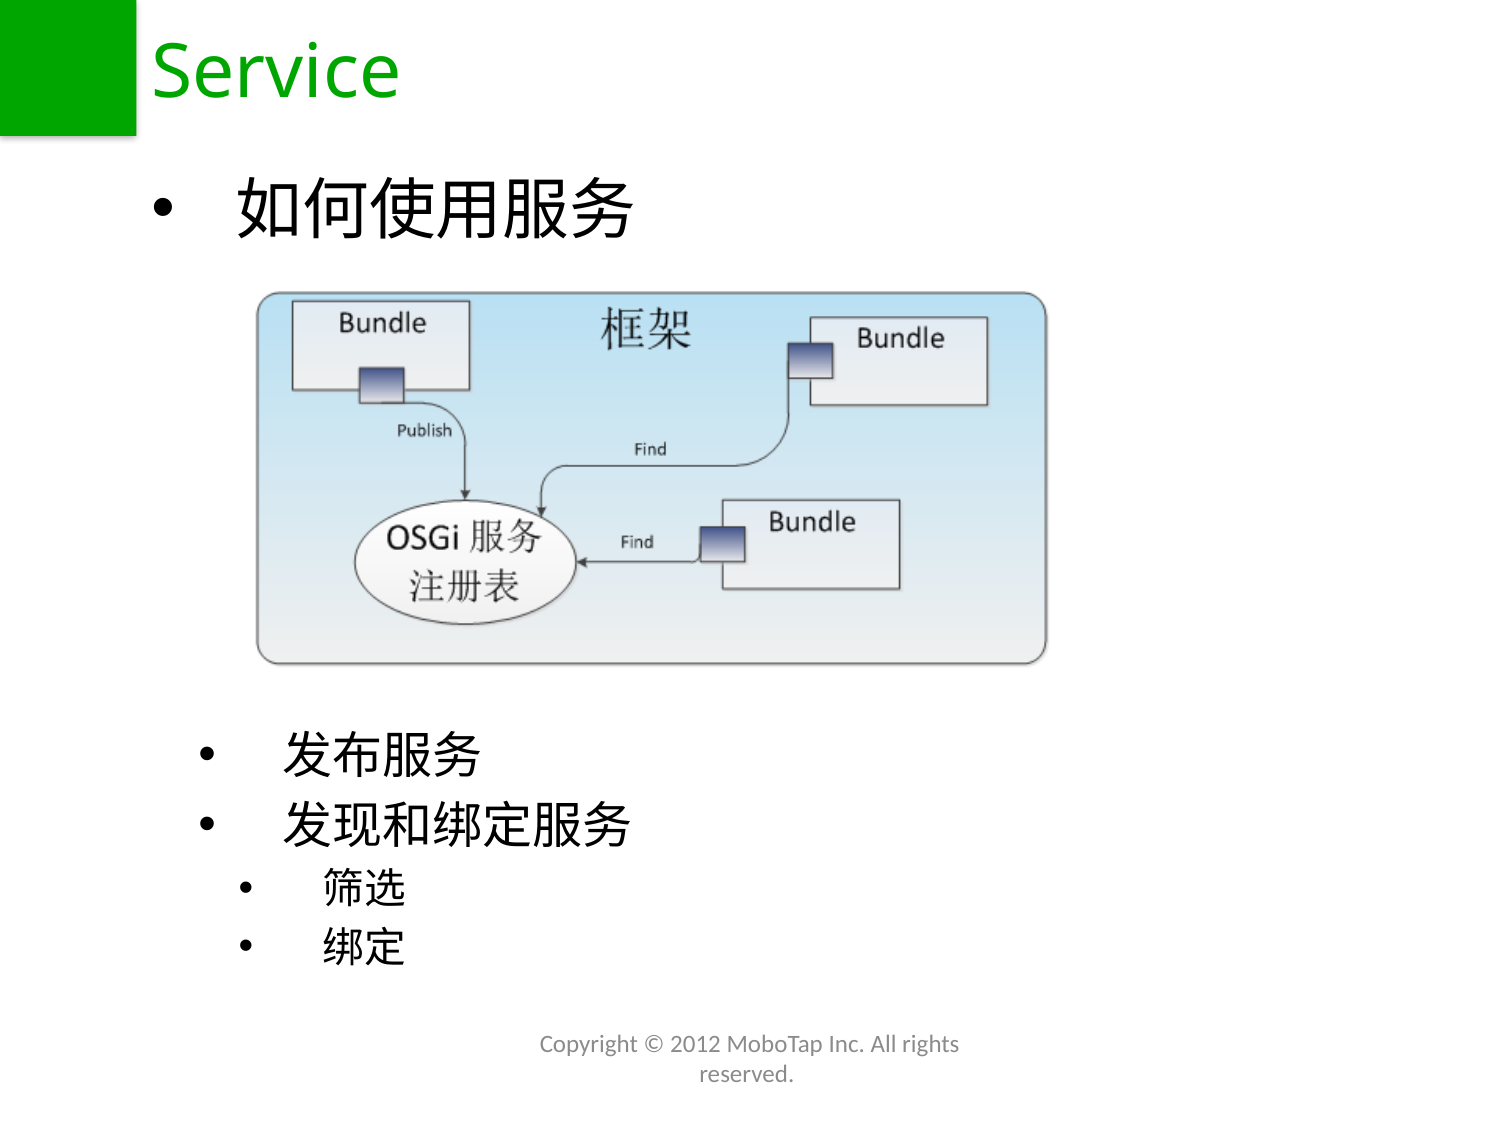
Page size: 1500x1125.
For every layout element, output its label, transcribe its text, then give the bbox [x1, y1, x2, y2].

picture [253, 290, 1055, 670]
footer Copyright © 2012 MoboTap Inc. All rights reserved. [512, 1042, 988, 1103]
list 如何使用服务 发布服务 发现和绑定服务 筛选 绑定 [136, 158, 1425, 1024]
title Service [136, 0, 1424, 136]
